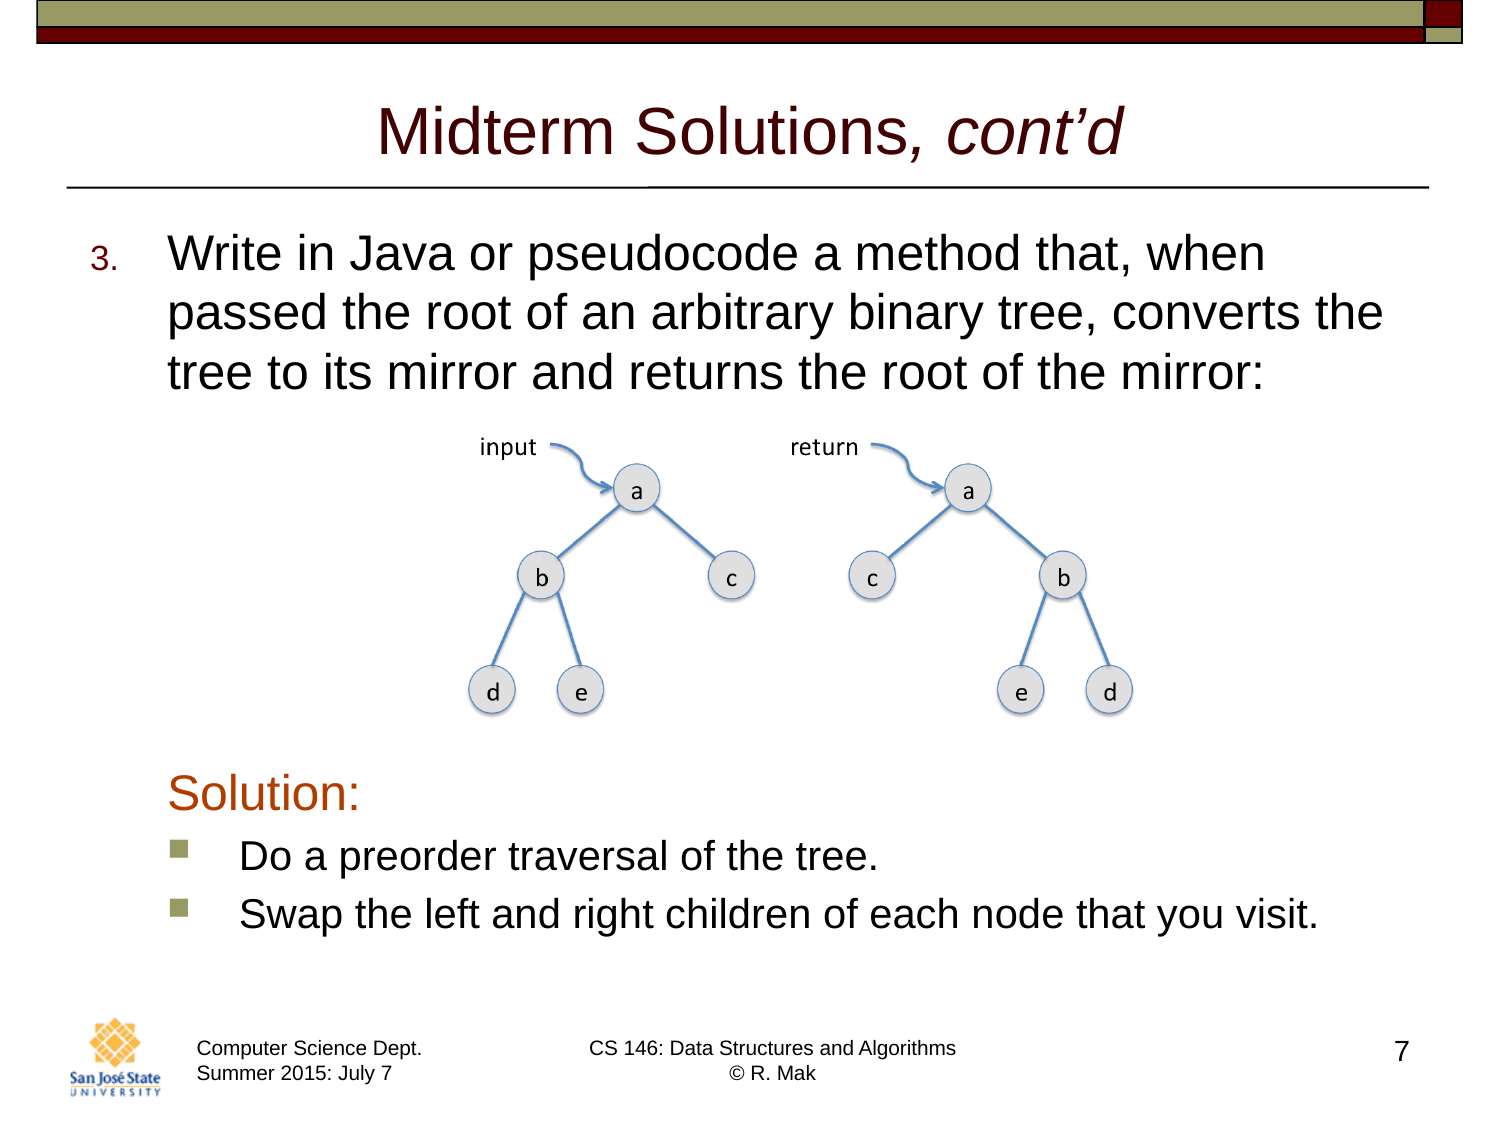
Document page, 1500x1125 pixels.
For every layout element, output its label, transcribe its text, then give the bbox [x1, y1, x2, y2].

list Write in Java or pseudocode a method that, when passed the root of an arbitrary binary tree, converts the tree to its mirror and returns the root of the mirror: Solution: Do a preorder traversal of the tree. Swap the left and right children of each node that you visit. [75, 212, 1425, 983]
slide_number 7 [1112, 1025, 1425, 1100]
title Midterm Solutions, cont’d [75, 67, 1425, 175]
picture [458, 427, 1141, 726]
picture [60, 1012, 166, 1112]
